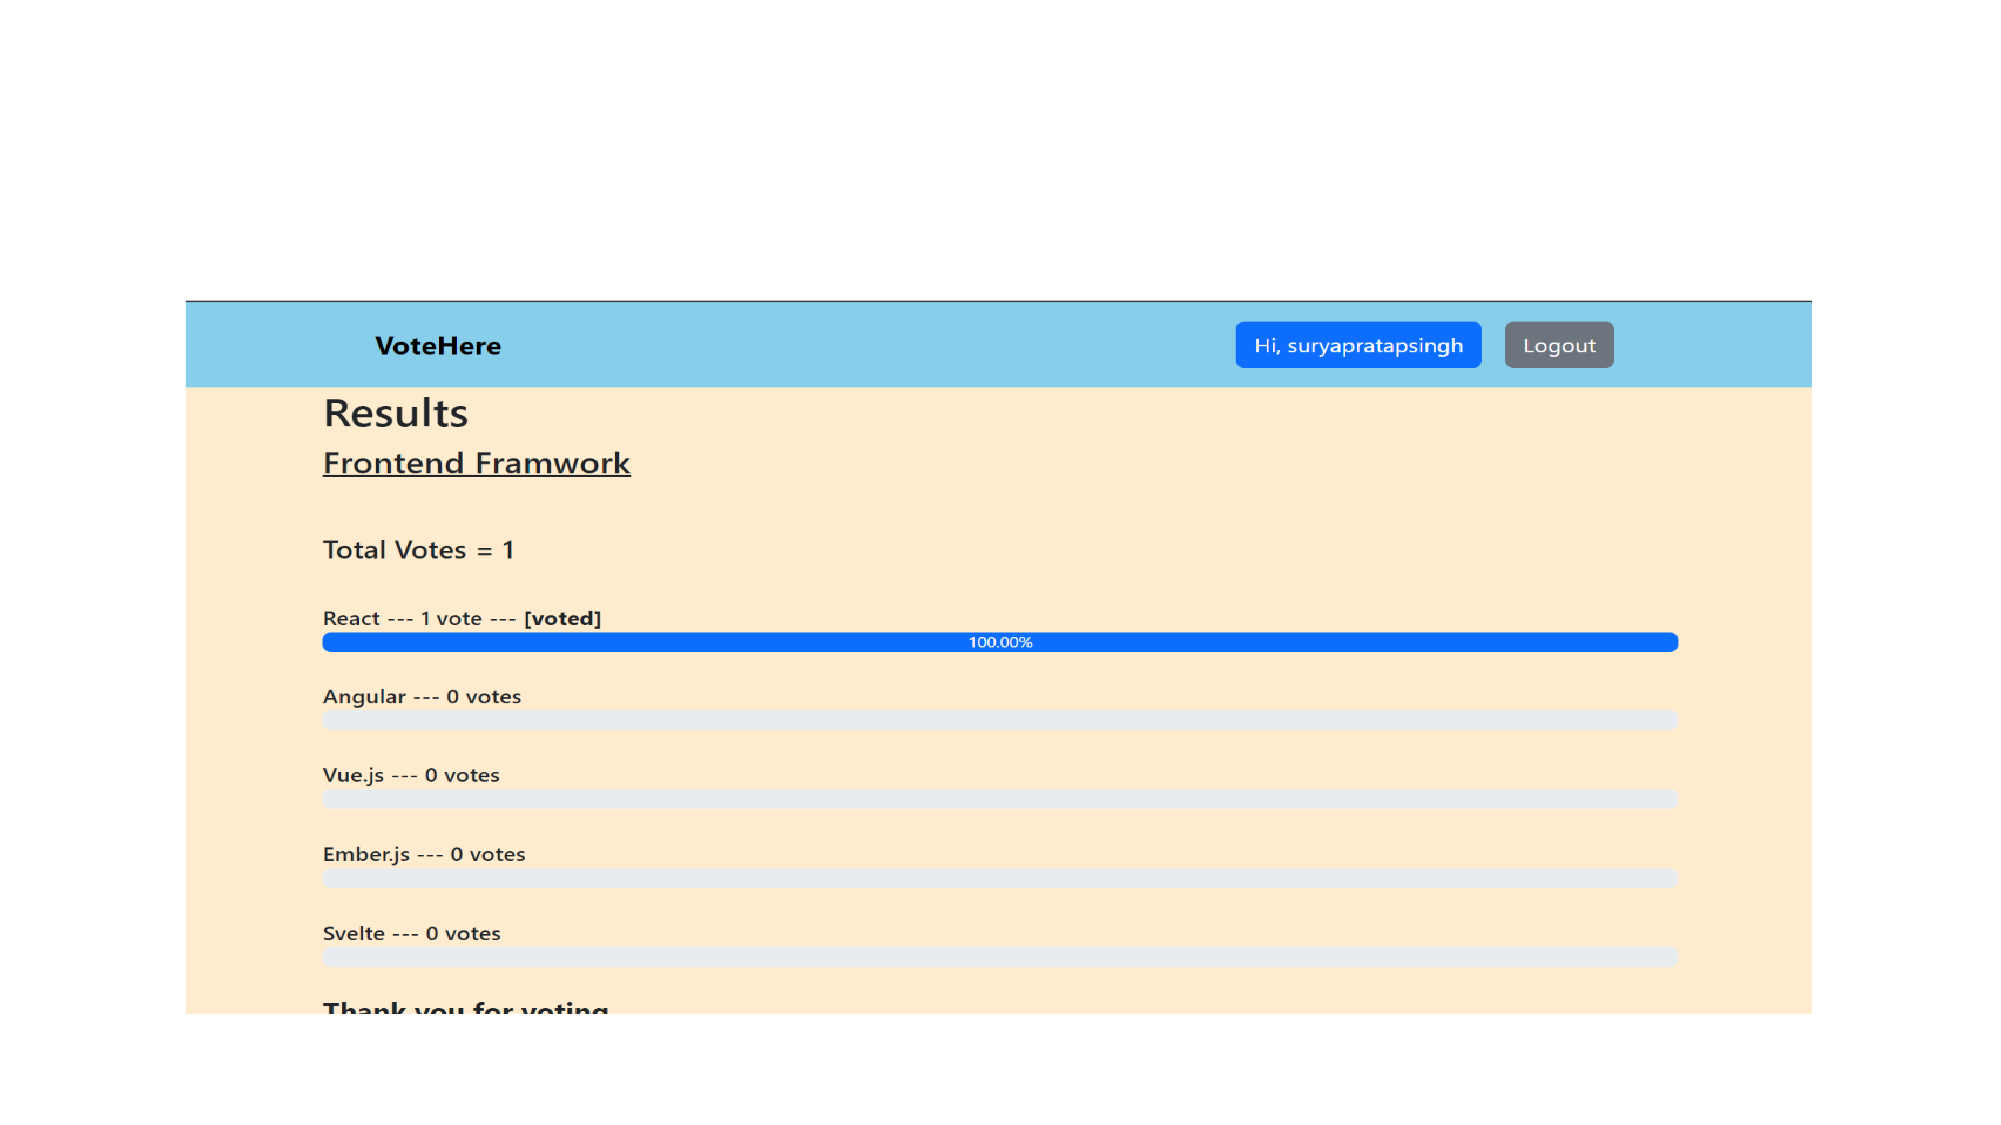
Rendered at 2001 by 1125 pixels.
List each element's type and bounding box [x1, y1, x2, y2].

list [185, 299, 1812, 1014]
